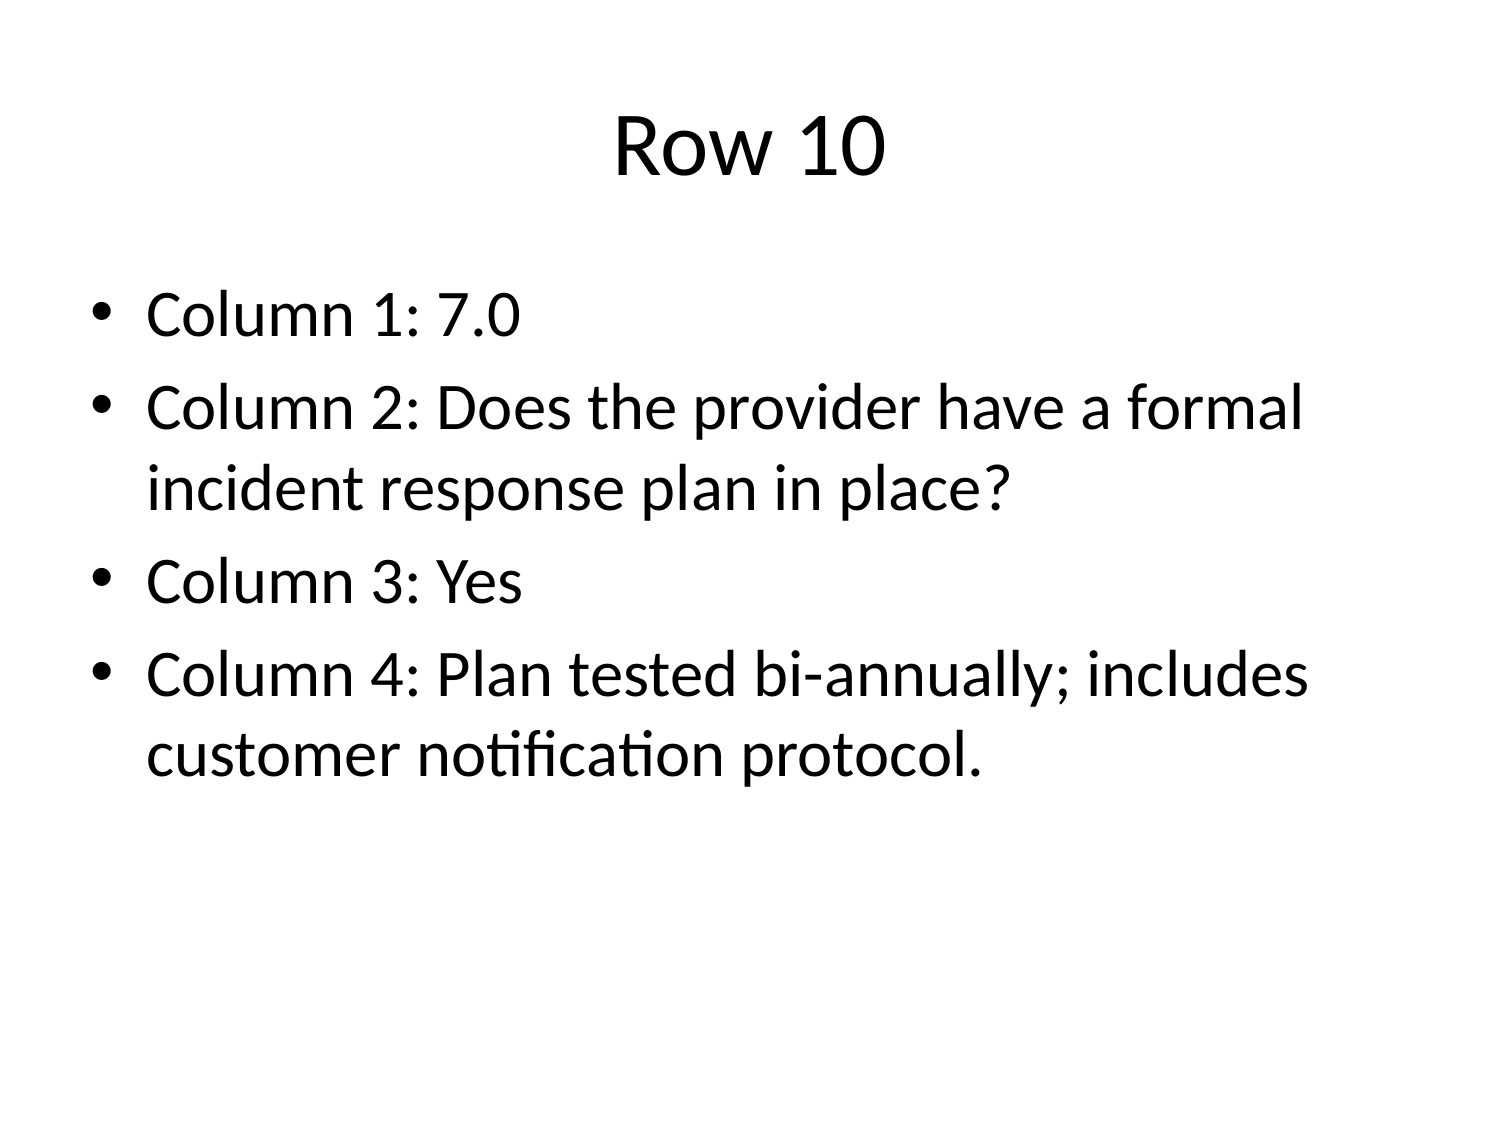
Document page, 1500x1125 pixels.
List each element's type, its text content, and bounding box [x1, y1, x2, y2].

list Column 1: 7.0 Column 2: Does the provider have a formal incident response plan in place? Column 3: Yes Column 4: Plan tested bi-annually; includes customer notification protocol. [75, 262, 1425, 1005]
title Row 10 [75, 45, 1425, 233]
